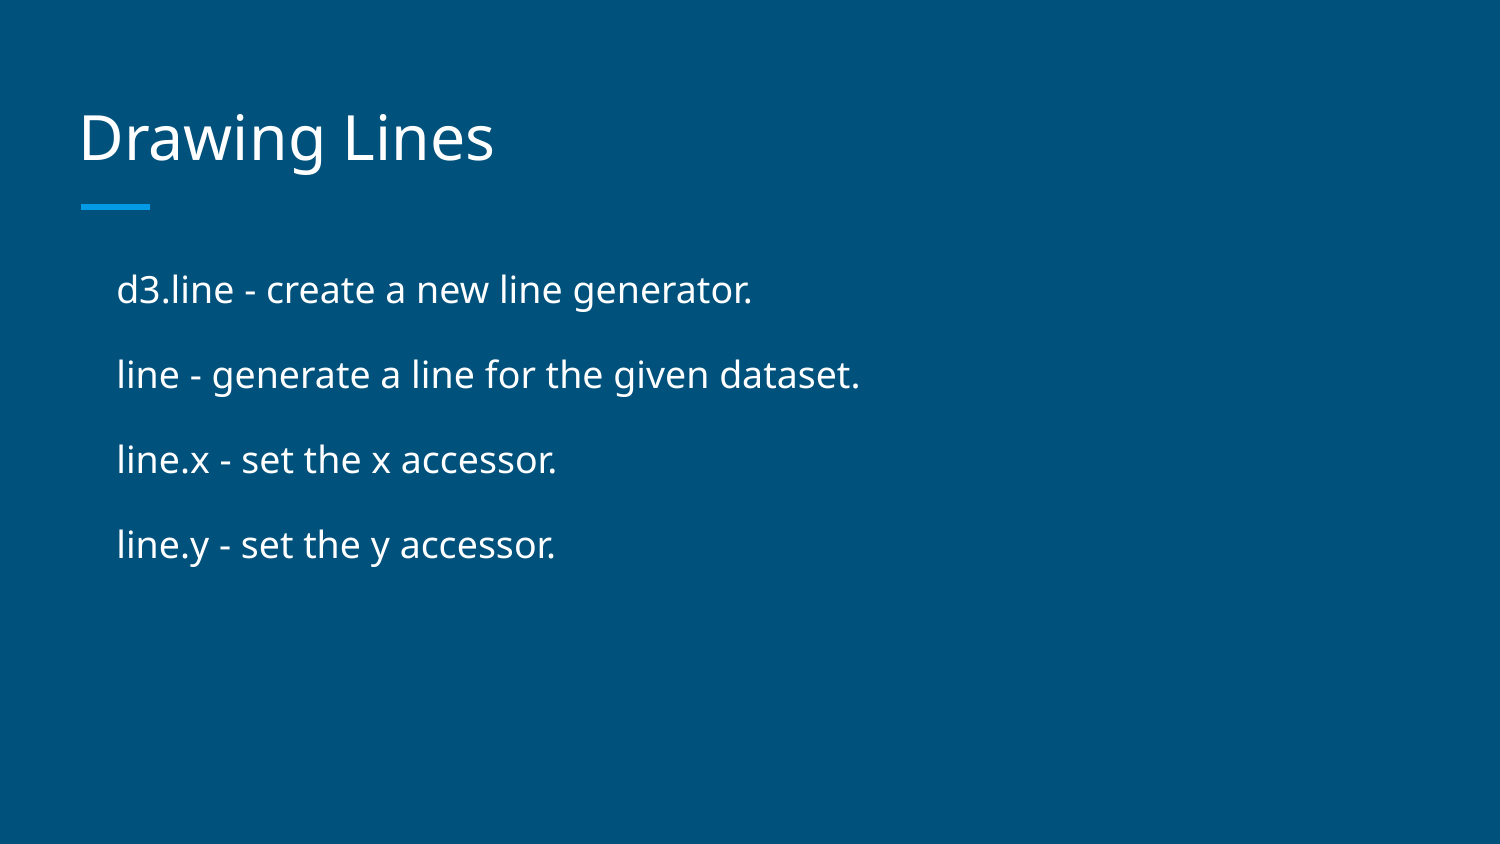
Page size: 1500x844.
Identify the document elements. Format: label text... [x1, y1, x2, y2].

title Drawing Lines [63, 75, 1437, 188]
list d3.line - create a new line generator. line - generate a line for the given dataset. line.x - set the x accessor. line.y - set the y accessor. [63, 244, 1437, 750]
